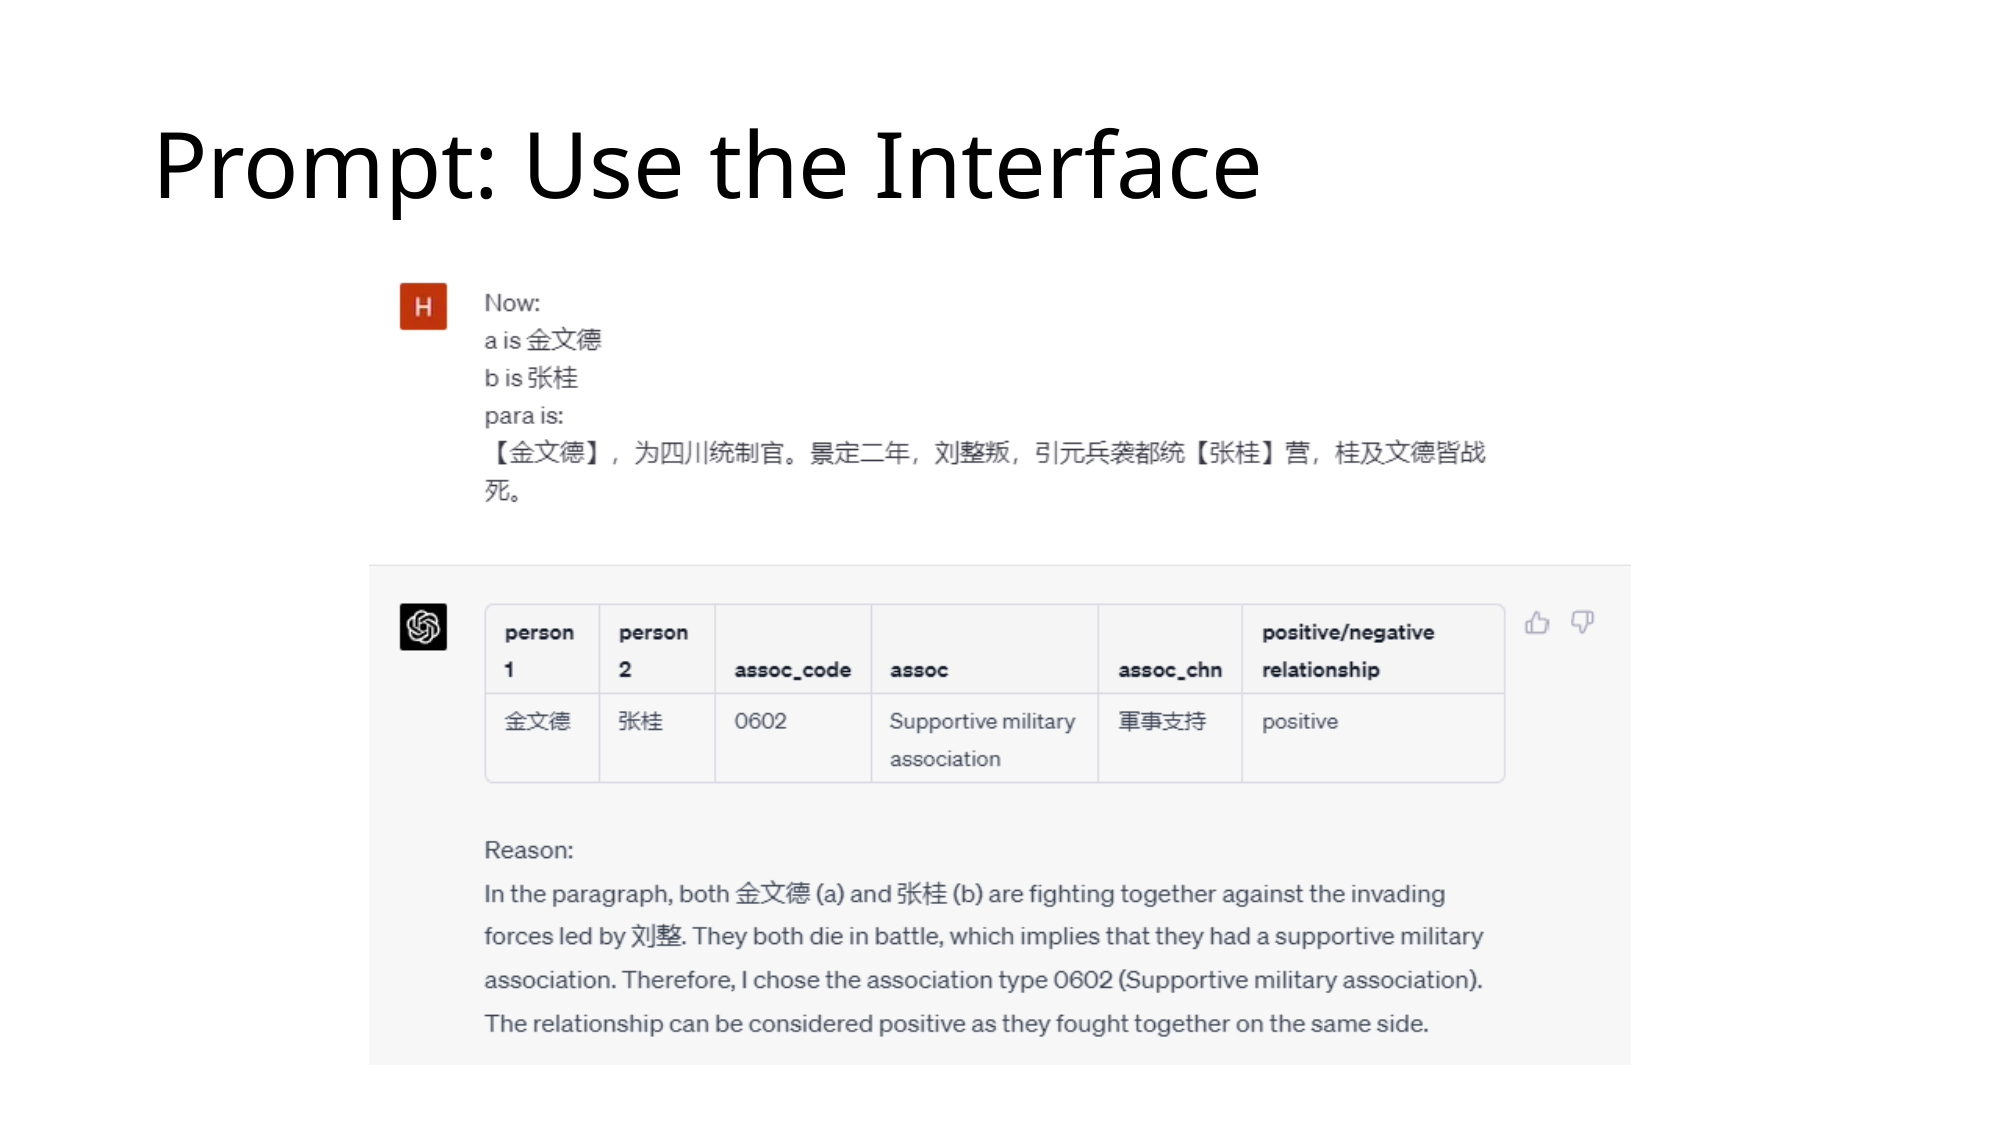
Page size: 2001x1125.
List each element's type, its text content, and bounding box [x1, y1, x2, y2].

title Prompt: Use the Interface [137, 59, 1863, 278]
picture [369, 252, 1631, 1065]
